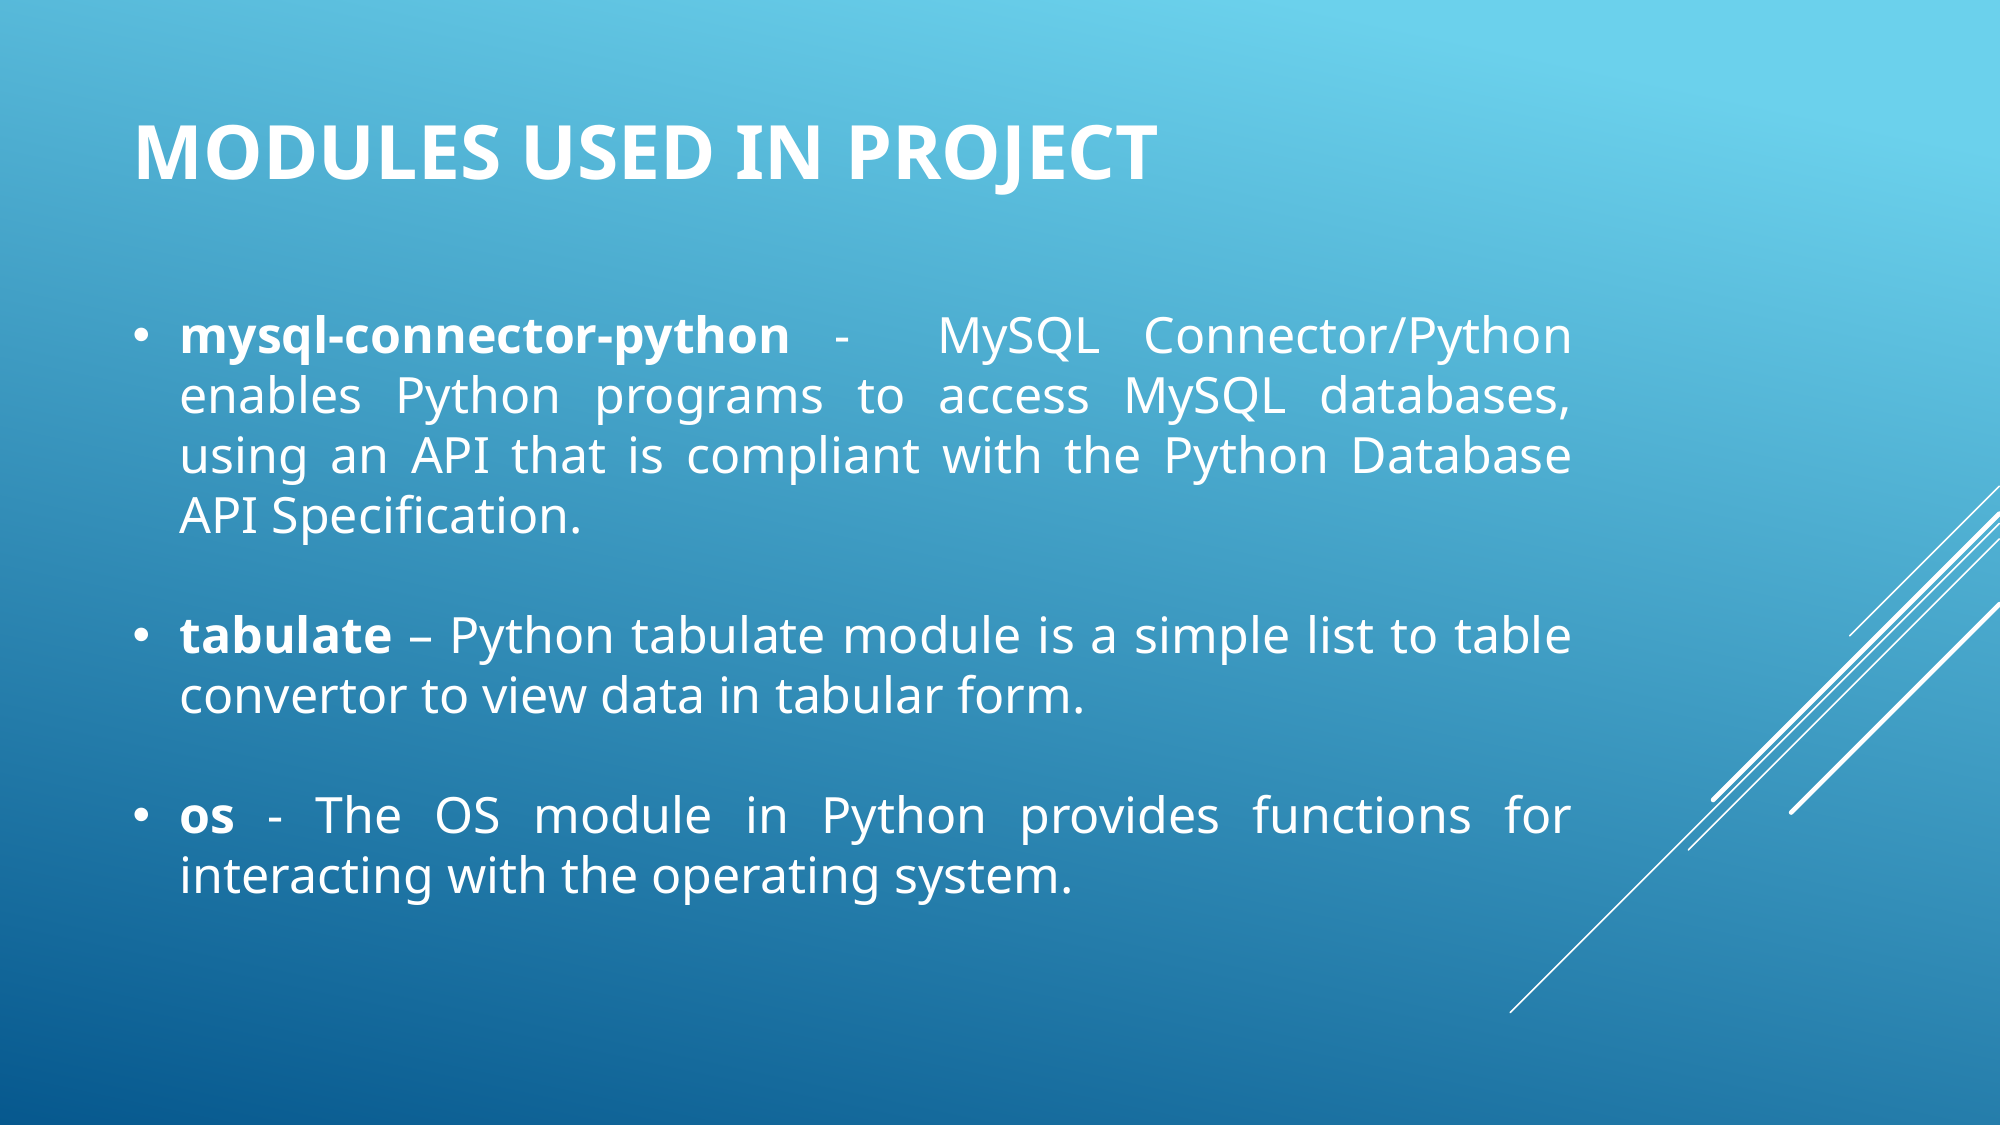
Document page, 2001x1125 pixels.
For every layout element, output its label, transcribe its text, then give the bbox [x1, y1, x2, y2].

text_box mysql-connector-python - MySQL Connector/Python enables Python programs to access MySQL databases, using an API that is compliant with the Python Database API Specification. tabulate – Python tabulate module is a simple list to table convertor to view data in tabular form. os - The OS module in Python provides functions for interacting with the operating system. [117, 296, 1588, 1002]
title Modules used in project [117, 62, 1518, 237]
